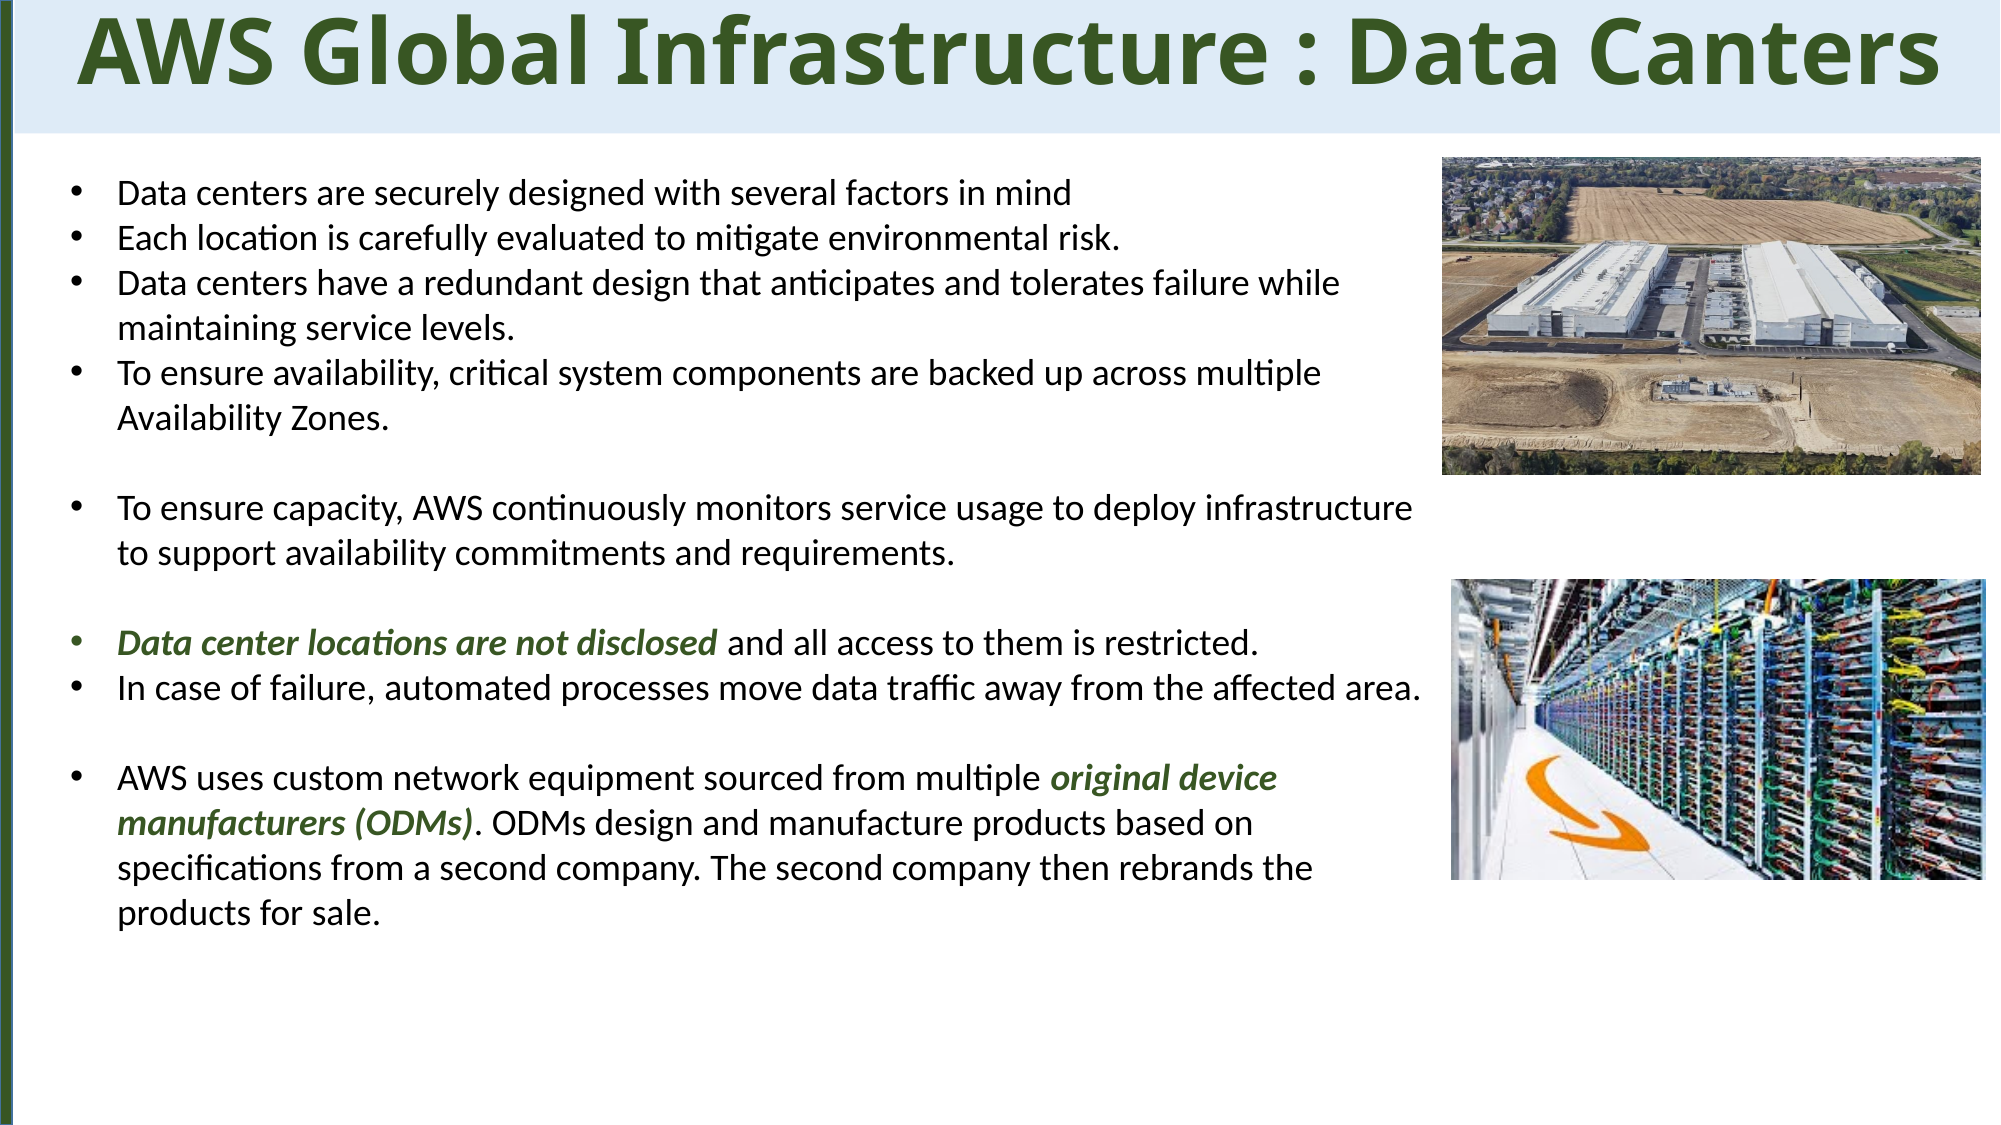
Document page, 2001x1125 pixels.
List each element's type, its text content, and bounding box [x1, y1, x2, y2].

text_box AWS Global Infrastructure : Data Canters [14, 0, 2000, 134]
picture [1451, 579, 1986, 880]
text_box Data centers are securely designed with several factors in mind Each location is carefully evaluated to mitigate environmental risk. Data centers have a redundant design that anticipates and tolerates failure while maintaining service levels. To ensure availability, critical system components are backed up across multiple Availability Zones. To ensure capacity, AWS continuously monitors service usage to deploy infrastructure to support availability commitments and requirements. Data center locations are not disclosed and all access to them is restricted. In case of failure, automated processes move data traffic away from the affected area. AWS uses custom network equipment sourced from multiple original device manufacturers (ODMs). ODMs design and manufacture products based on specifications from a second company. The second company then rebrands the products for sale. [55, 134, 1450, 941]
text_box [0, 0, 13, 1125]
picture [1442, 157, 1981, 475]
